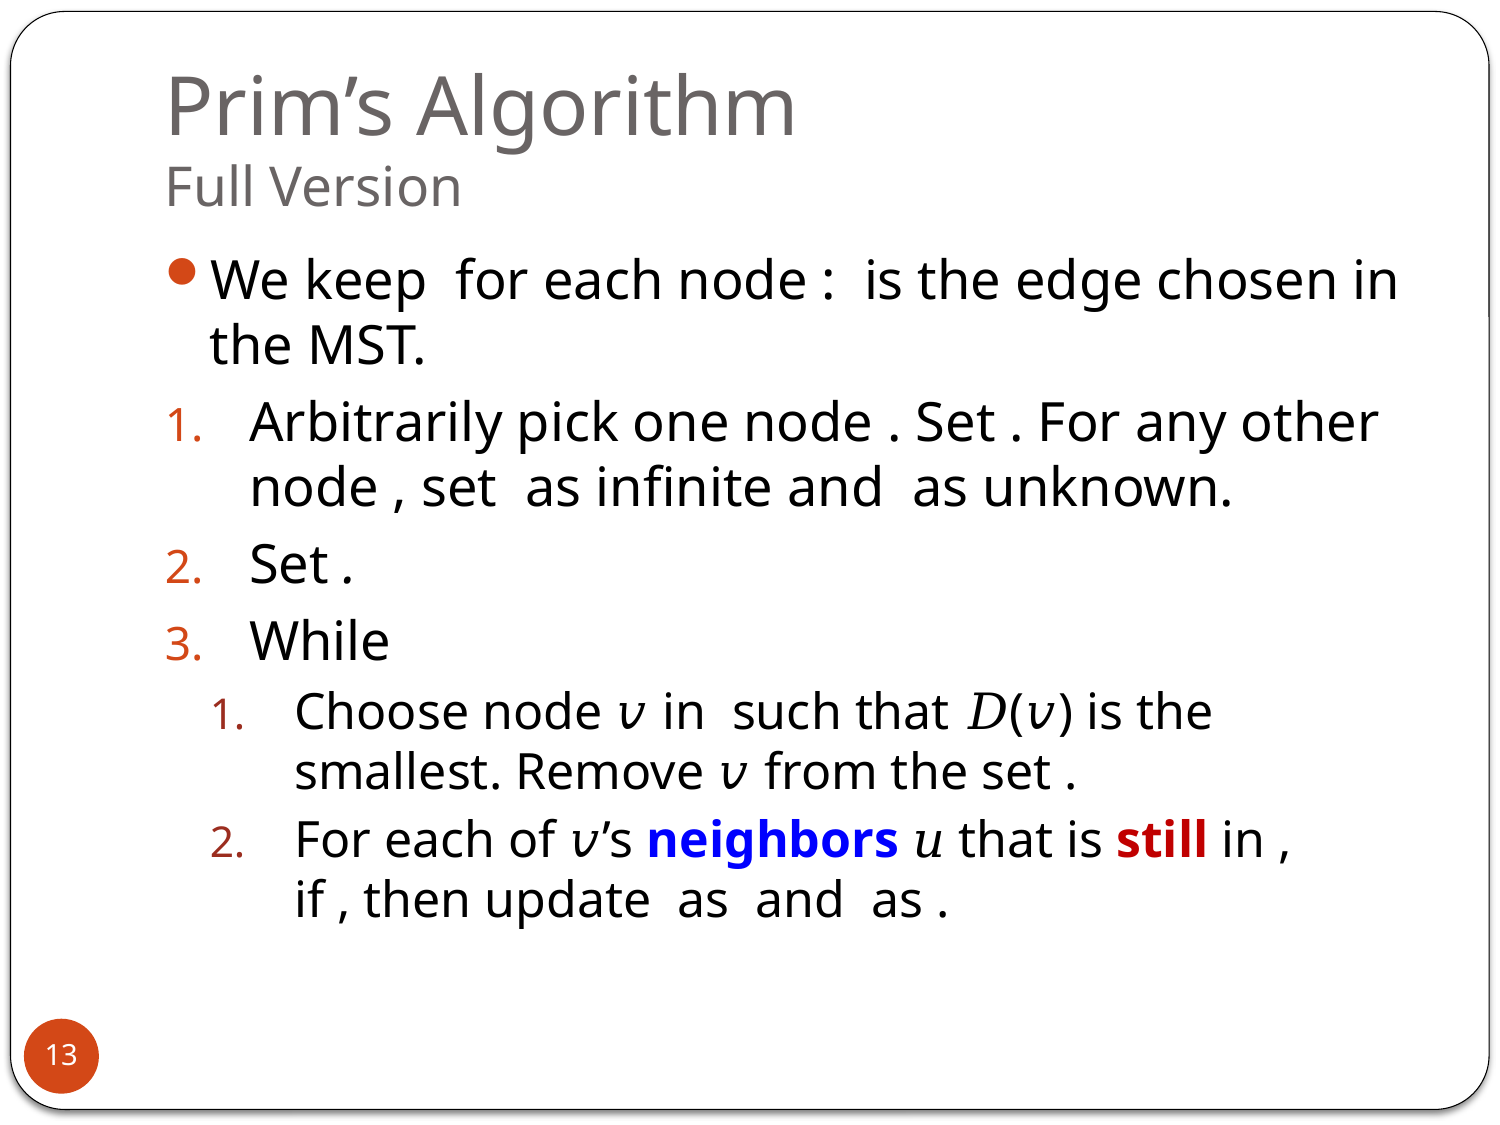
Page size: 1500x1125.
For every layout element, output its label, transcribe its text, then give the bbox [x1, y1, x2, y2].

title Prim’s Algorithm Full Version [150, 45, 1425, 233]
slide_number 13 [23, 1018, 99, 1094]
